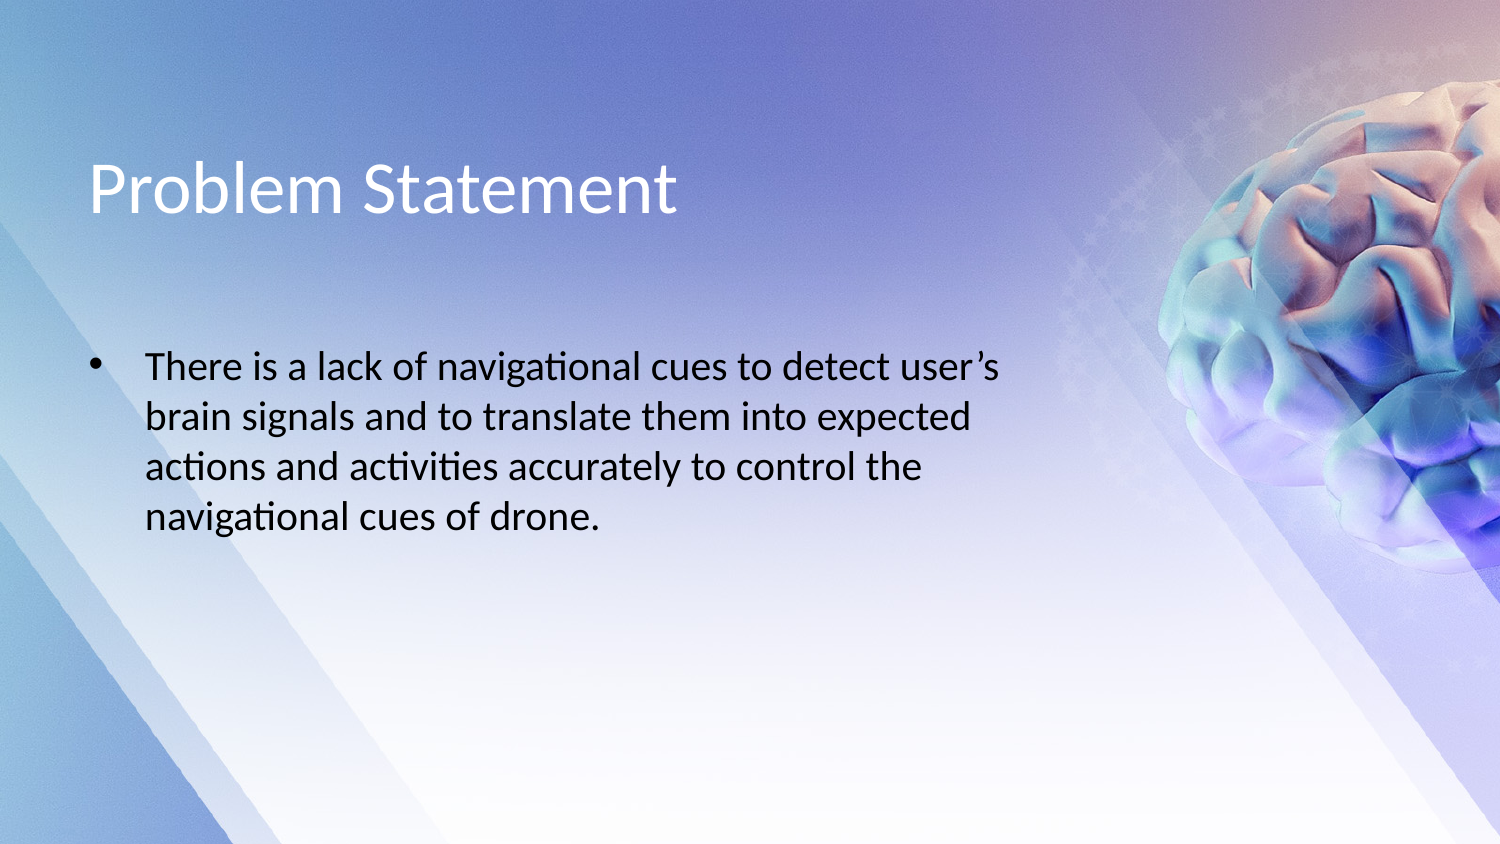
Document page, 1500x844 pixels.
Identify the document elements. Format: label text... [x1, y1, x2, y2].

title Problem Statement [73, 121, 1100, 247]
picture [0, 0, 1500, 844]
list There is a lack of navigational cues to detect user’s brain signals and to translate them into expected actions and activities accurately to control the navigational cues of drone. [73, 331, 1100, 608]
